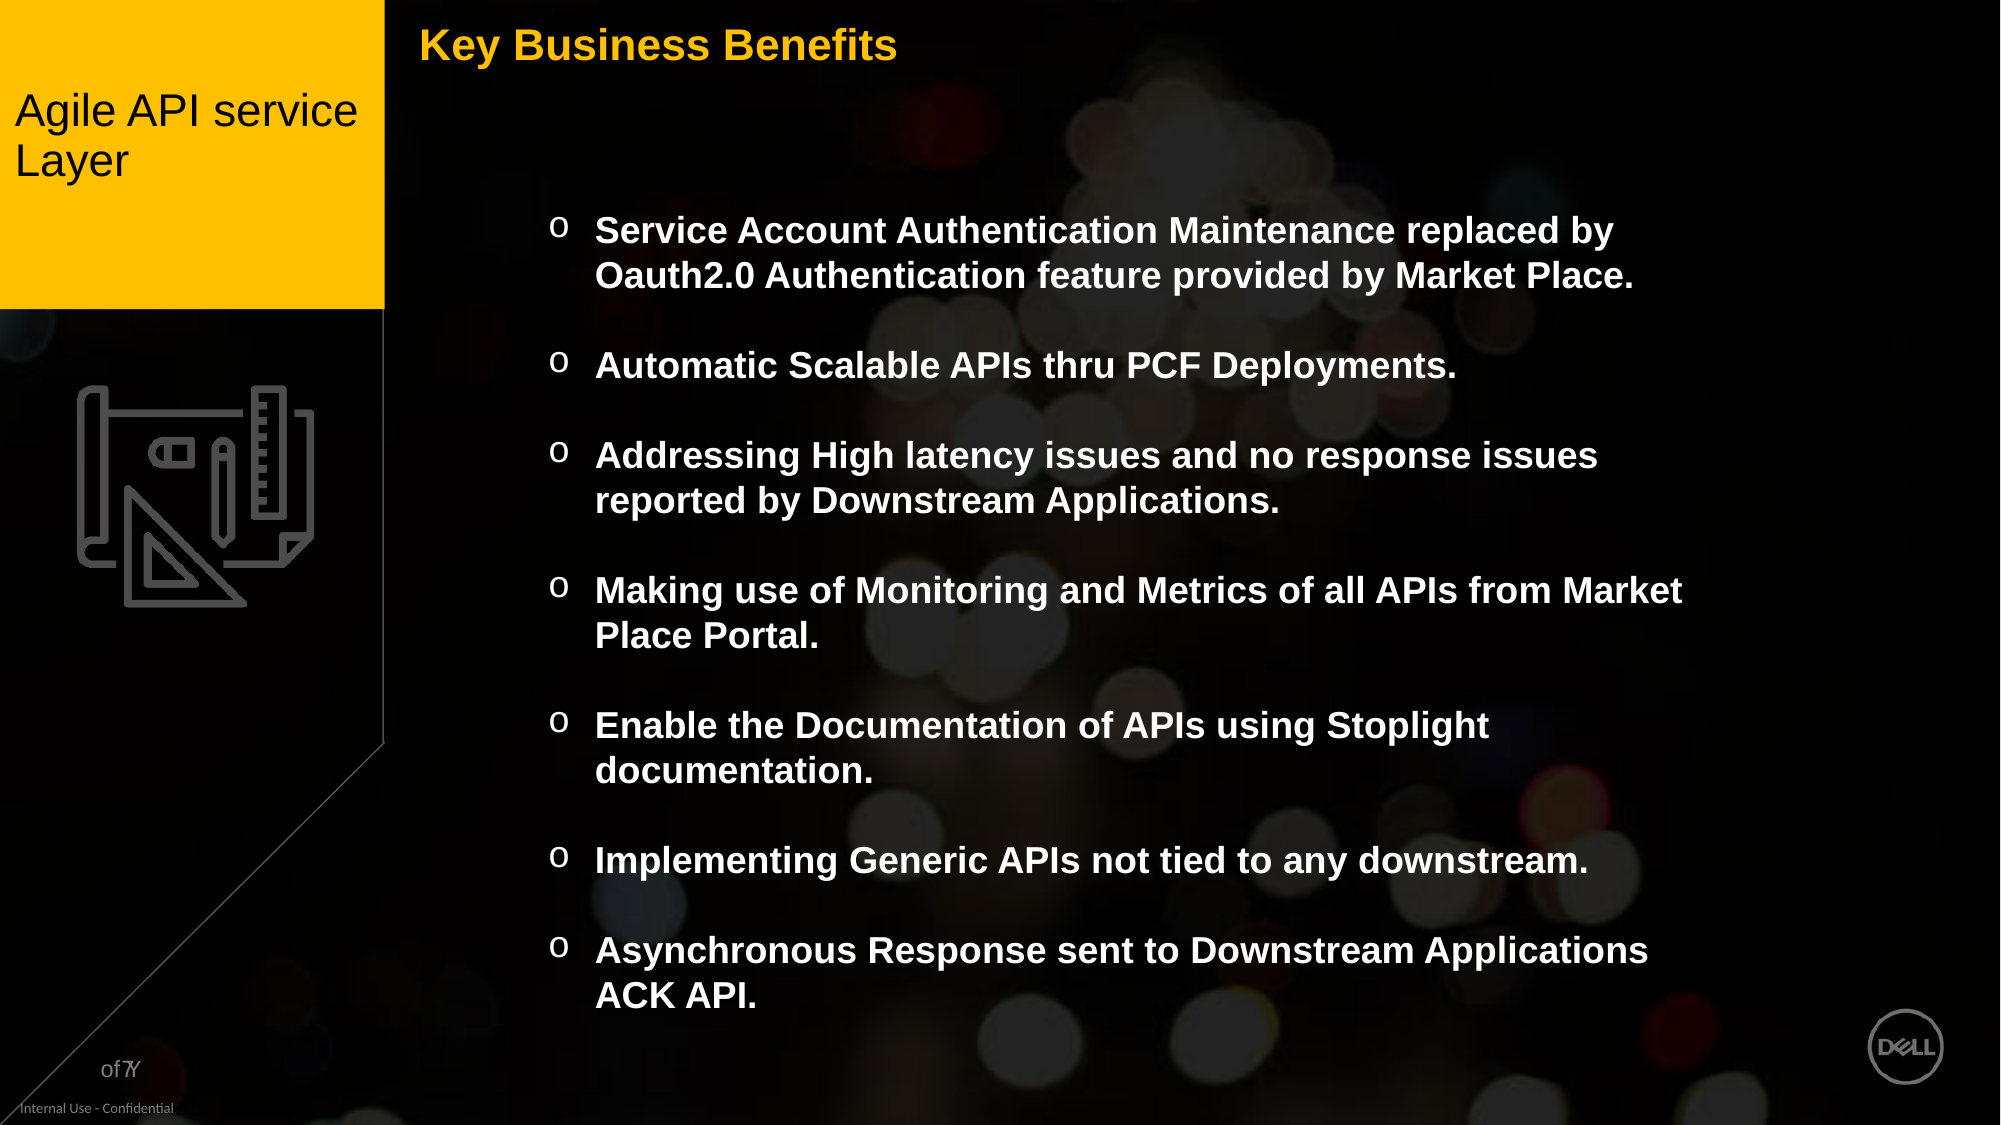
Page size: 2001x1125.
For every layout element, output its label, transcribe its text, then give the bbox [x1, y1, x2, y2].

text_box Key Business Benefits [404, 15, 1299, 78]
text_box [0, 309, 385, 1125]
text_box [0, 0, 385, 308]
text_box Service Account Authentication Maintenance replaced by Oauth2.0 Authentication feature provided by Market Place. Automatic Scalable APIs thru PCF Deployments. Addressing High latency issues and no response issues reported by Downstream Applications. Making use of Monitoring and Metrics of all APIs from Market Place Portal. Enable the Documentation of APIs using Stoplight documentation. Implementing Generic APIs not tied to any downstream. Asynchronous Response sent to Downstream Applications ACK API. [458, 110, 1708, 1058]
picture [385, 0, 2001, 1125]
text_box Agile API service Layer [0, 80, 384, 260]
